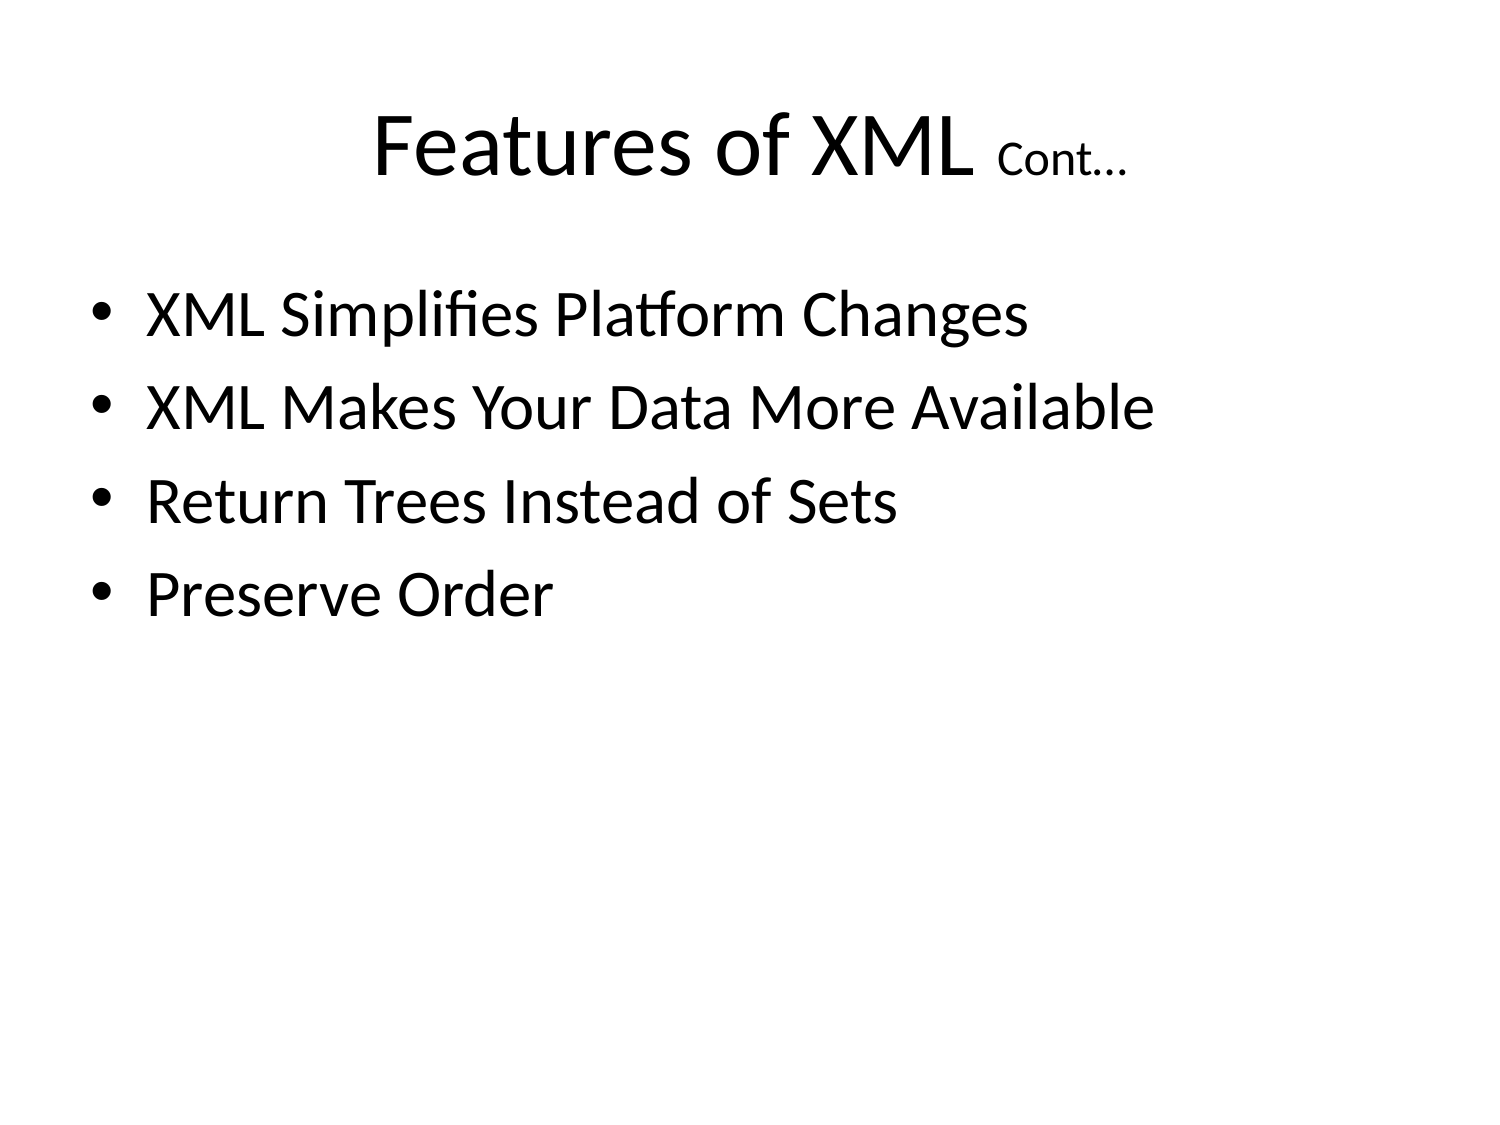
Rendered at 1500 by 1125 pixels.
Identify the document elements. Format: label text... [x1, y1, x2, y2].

list XML Simplifies Platform Changes XML Makes Your Data More Available Return Trees Instead of Sets Preserve Order [75, 262, 1425, 1005]
title Features of XML Cont… [75, 45, 1425, 233]
